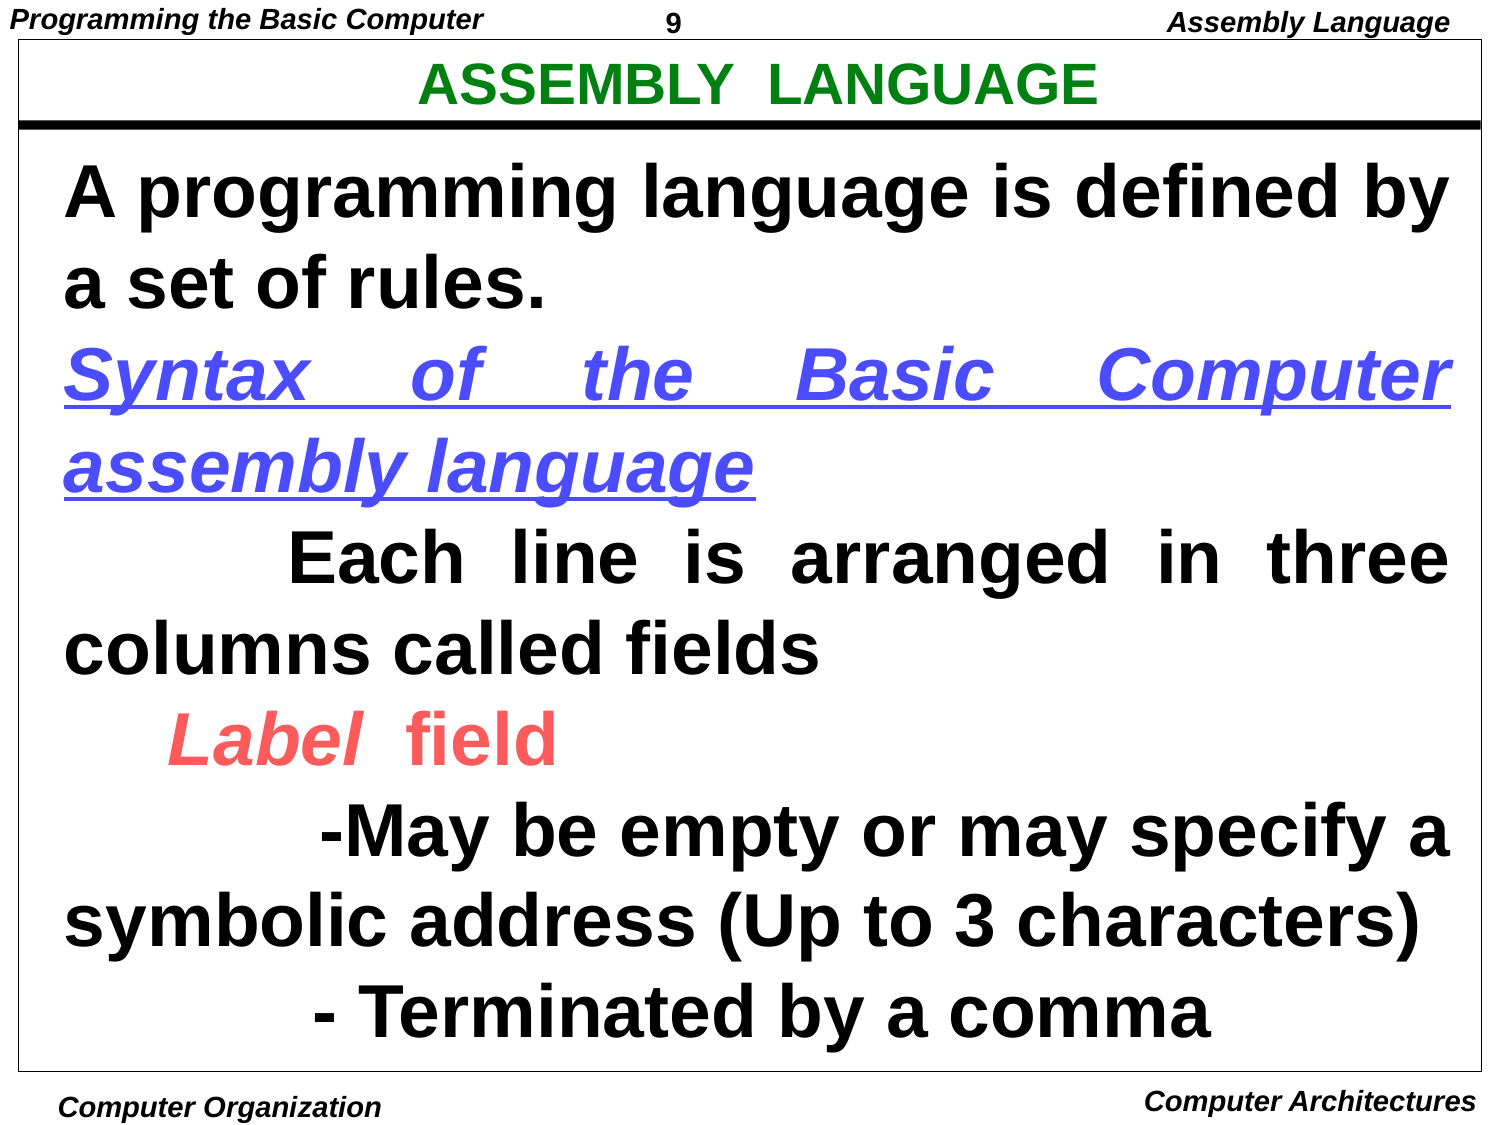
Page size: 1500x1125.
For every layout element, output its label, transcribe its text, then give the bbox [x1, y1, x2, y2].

text_box Assembly Language [1058, 0, 1482, 46]
text_box [145, 204, 241, 258]
text_box A programming language is defined by a set of rules. Syntax of the Basic Computer assembly language Each line is arranged in three columns called fields Label field -May be empty or may specify a symbolic address (Up to 3 characters) - Terminated by a comma [53, 136, 1462, 1105]
title ASSEMBLY LANGUAGE [126, 51, 1392, 121]
